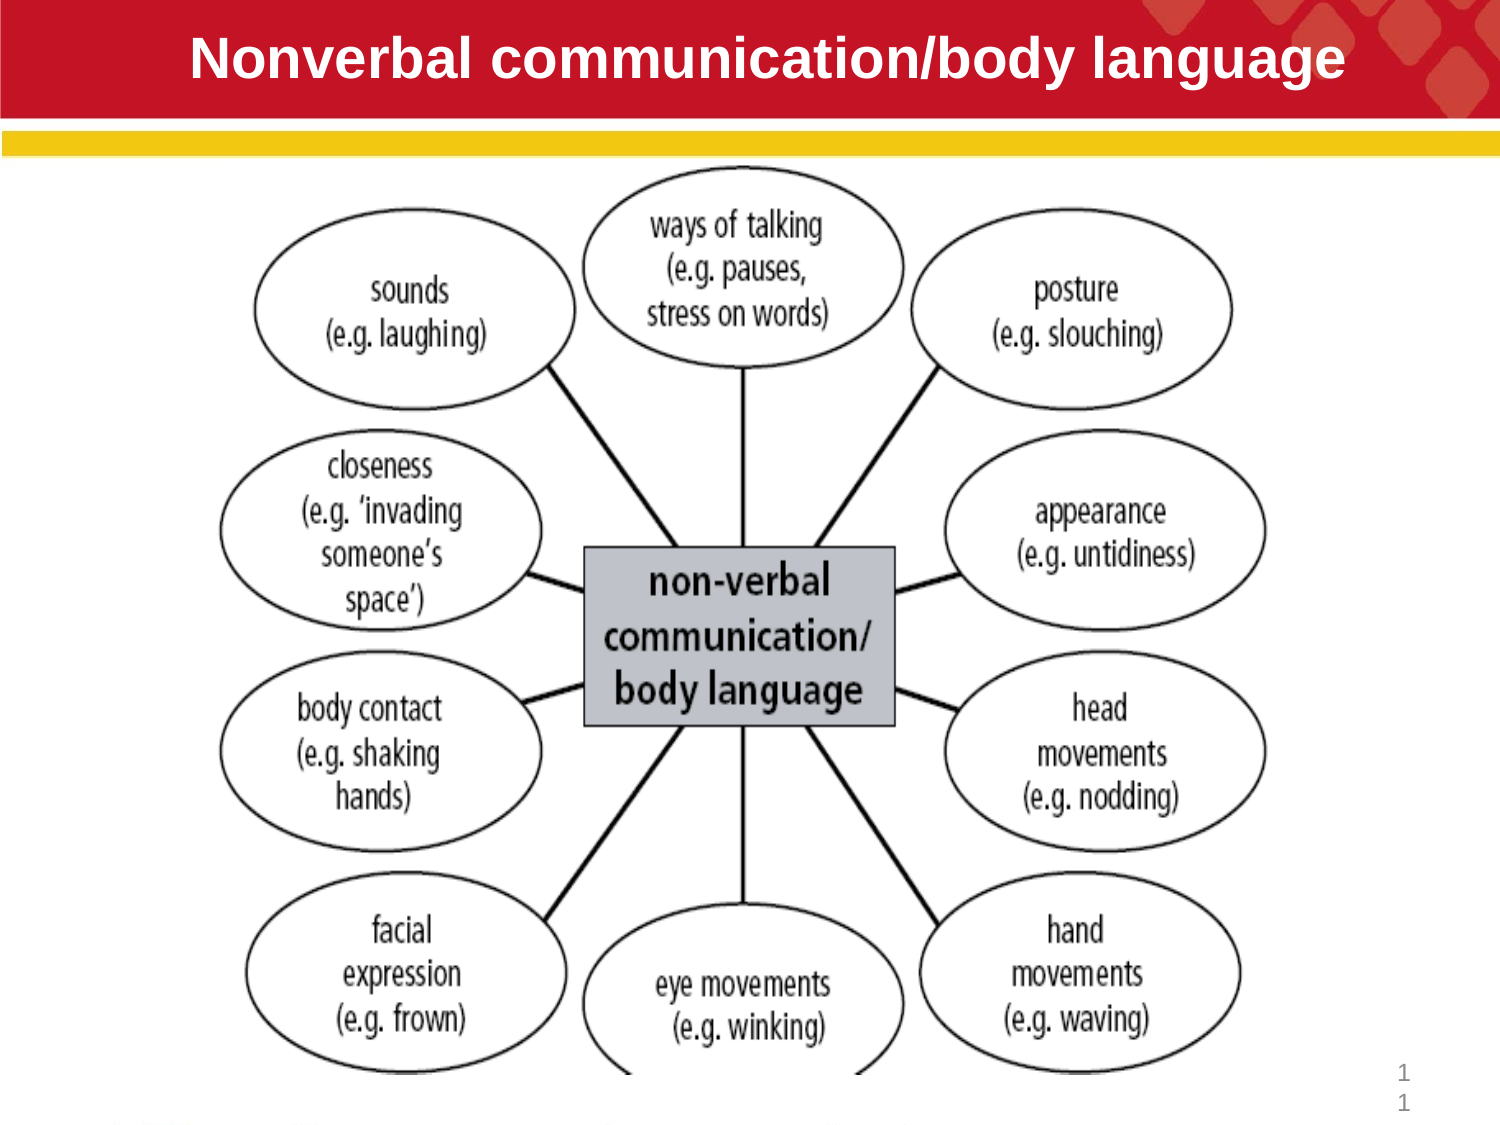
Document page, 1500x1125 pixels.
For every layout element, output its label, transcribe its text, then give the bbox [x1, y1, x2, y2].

text_box 11 [1395, 1054, 1416, 1117]
text_box [212, 162, 1276, 1075]
picture [0, 0, 1500, 1125]
text_box Nonverbal communication/body language [75, 12, 1463, 113]
